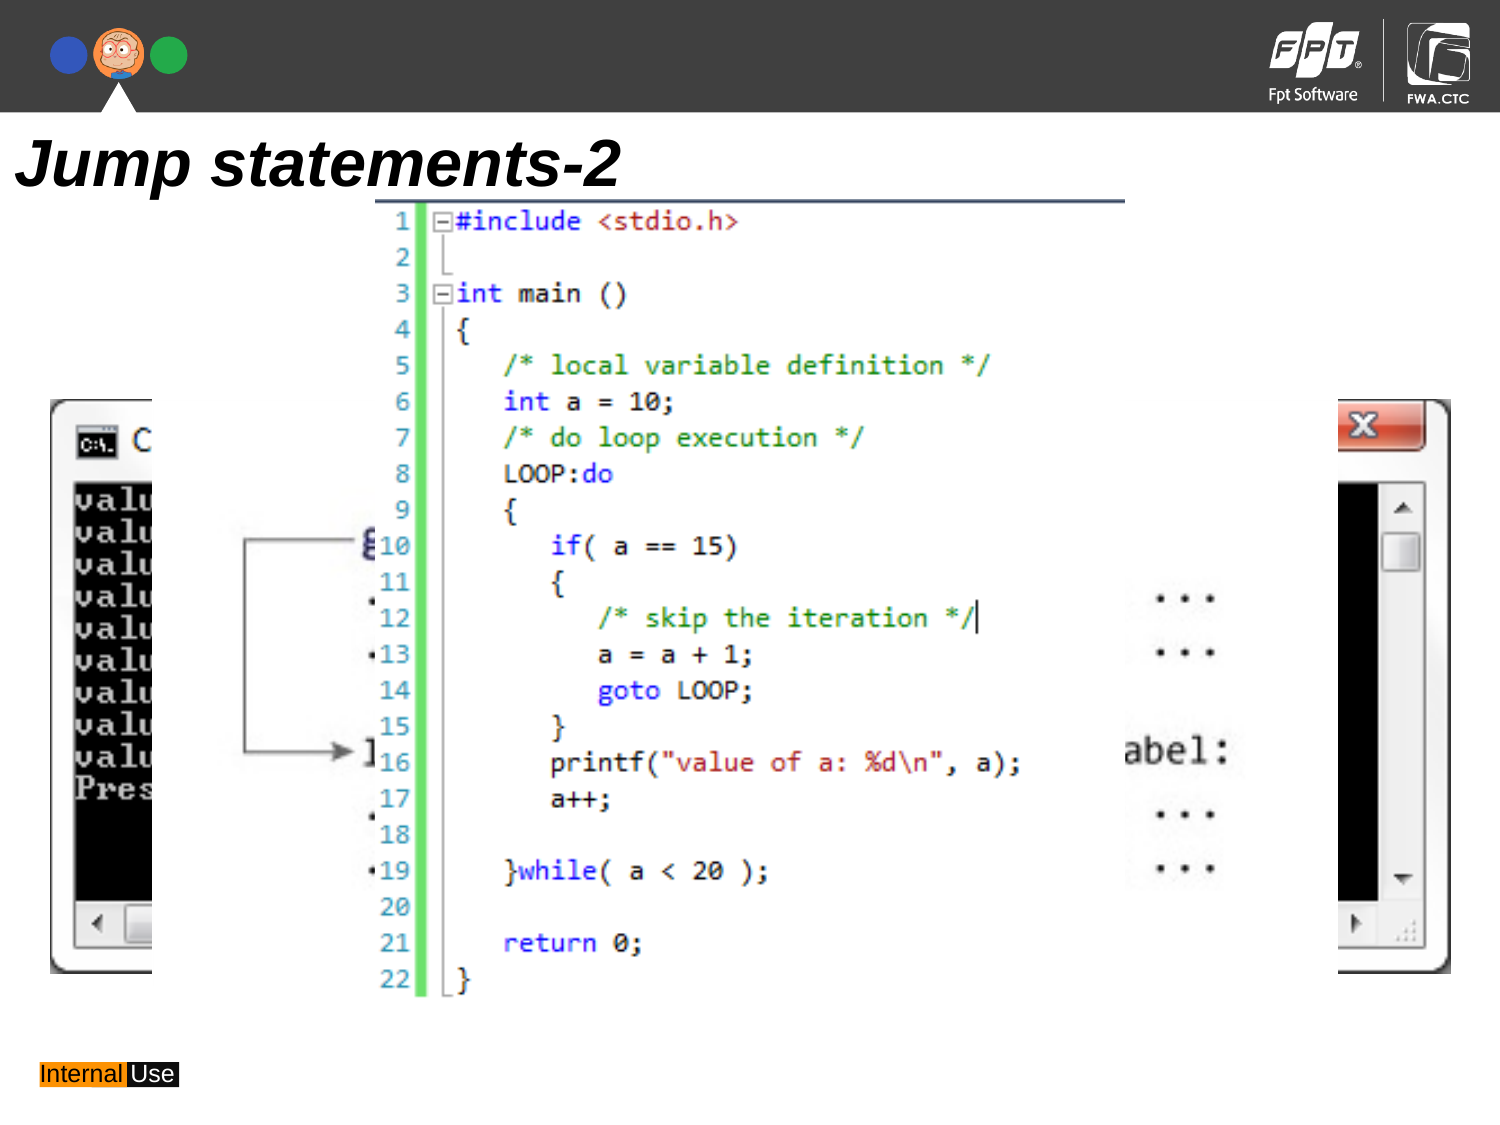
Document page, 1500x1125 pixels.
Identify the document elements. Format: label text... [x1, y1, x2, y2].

picture [93, 28, 144, 79]
text_box Jump statements-2 [0, 112, 875, 208]
picture [49, 199, 1451, 1030]
picture [1262, 12, 1488, 125]
